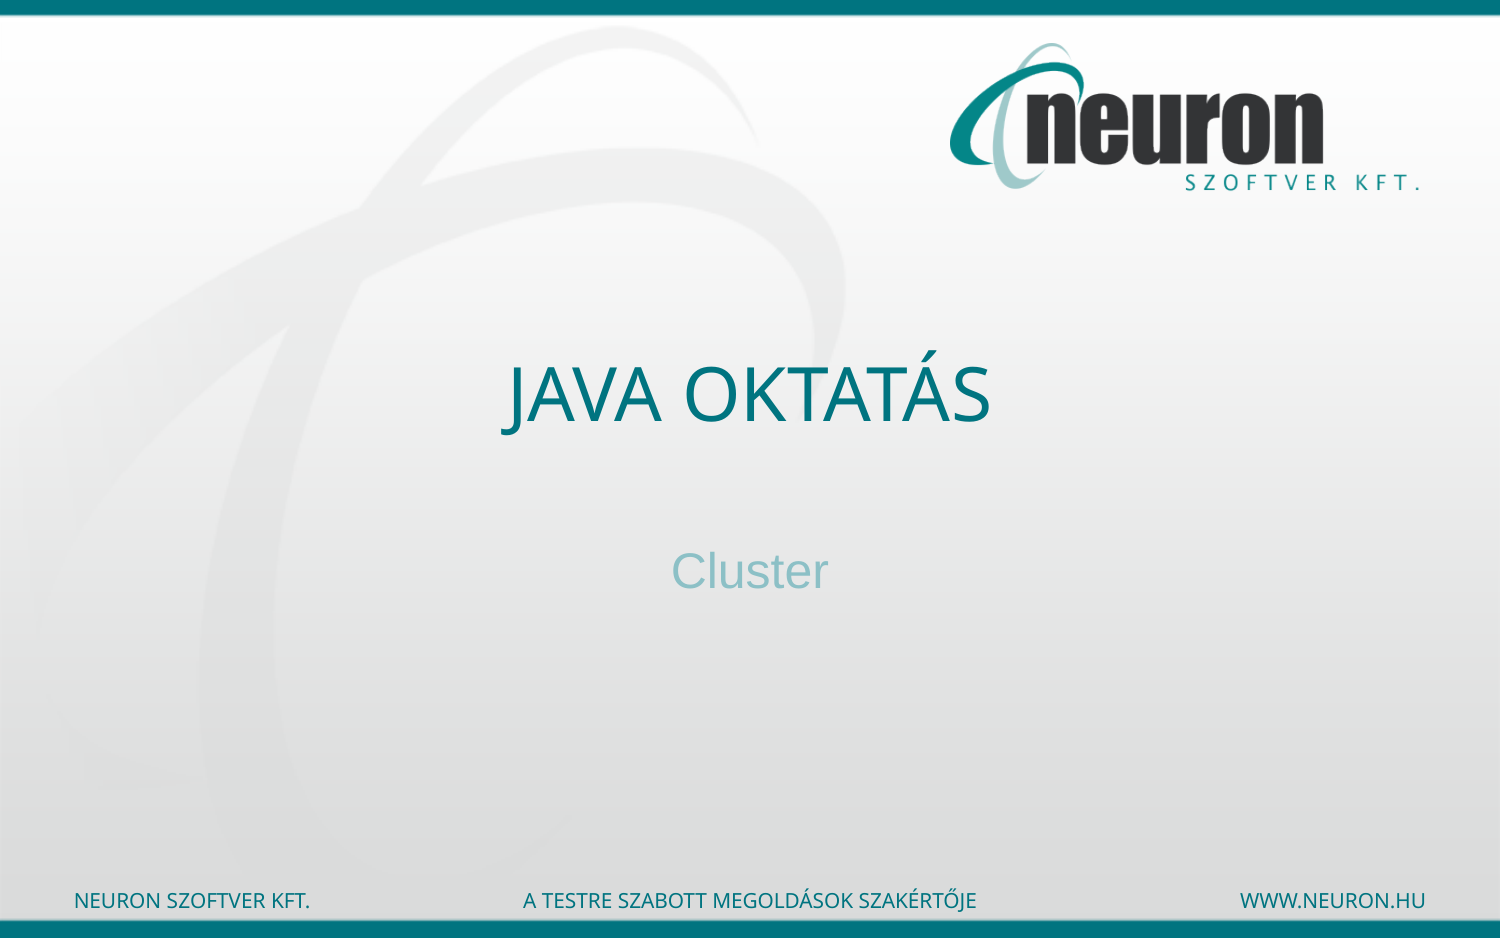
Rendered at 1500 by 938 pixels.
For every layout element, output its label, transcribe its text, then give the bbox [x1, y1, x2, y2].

picture [0, 0, 1500, 938]
subtitle Cluster [225, 531, 1275, 771]
title Java oktatás [112, 291, 1388, 493]
